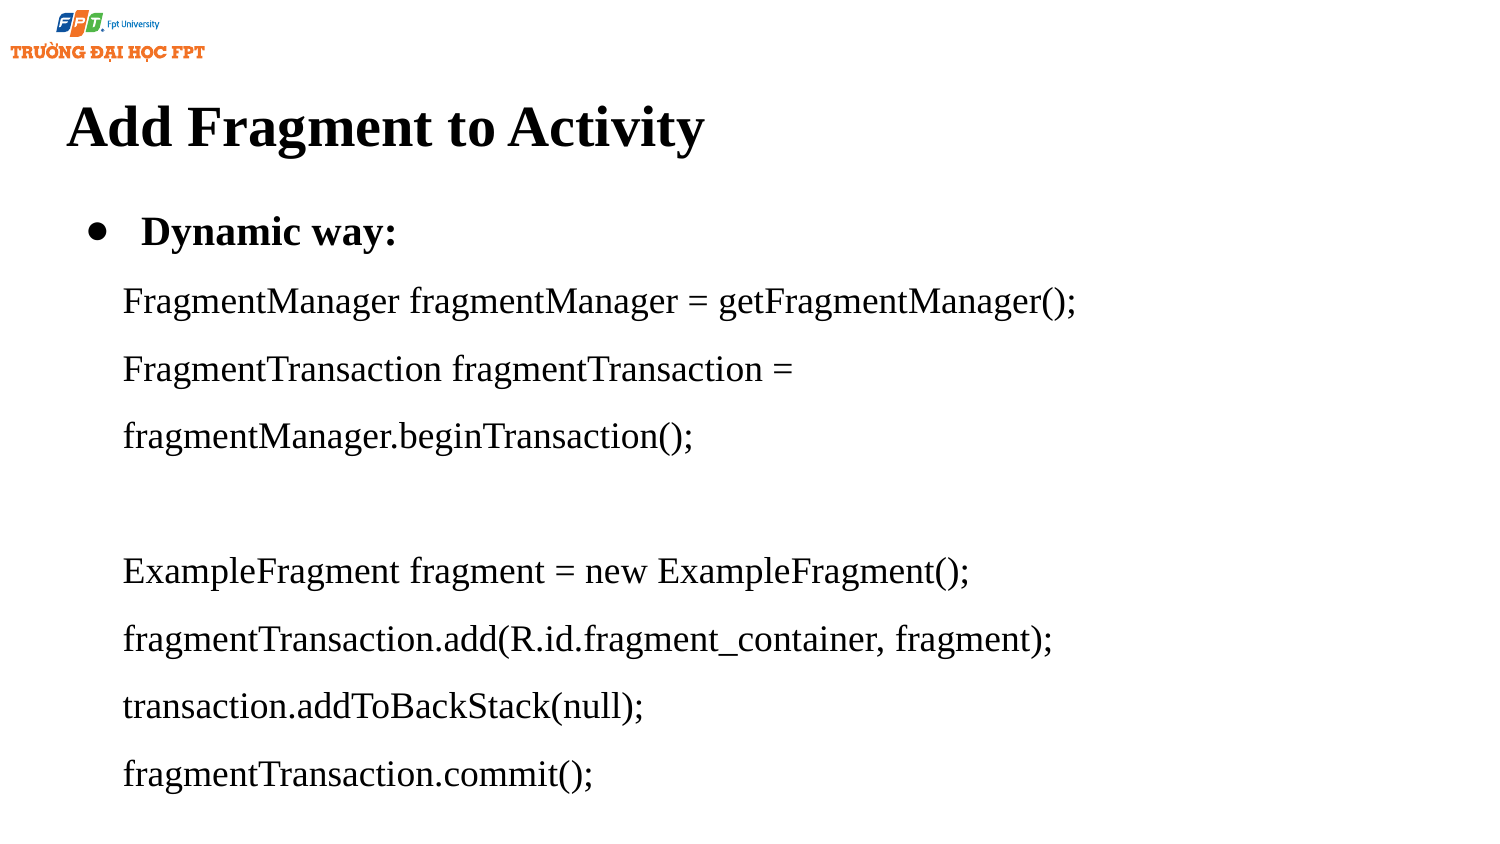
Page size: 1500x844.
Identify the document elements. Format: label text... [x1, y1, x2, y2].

list Dynamic way: FragmentManager fragmentManager = getFragmentManager(); FragmentTransaction fragmentTransaction = fragmentManager.beginTransaction(); ExampleFragment fragment = new ExampleFragment(); fragmentTransaction.add(R.id.fragment_container, fragment); transaction.addToBackStack(null); fragmentTransaction.commit(); [51, 189, 1449, 795]
title Add Fragment to Activity [51, 72, 1449, 167]
